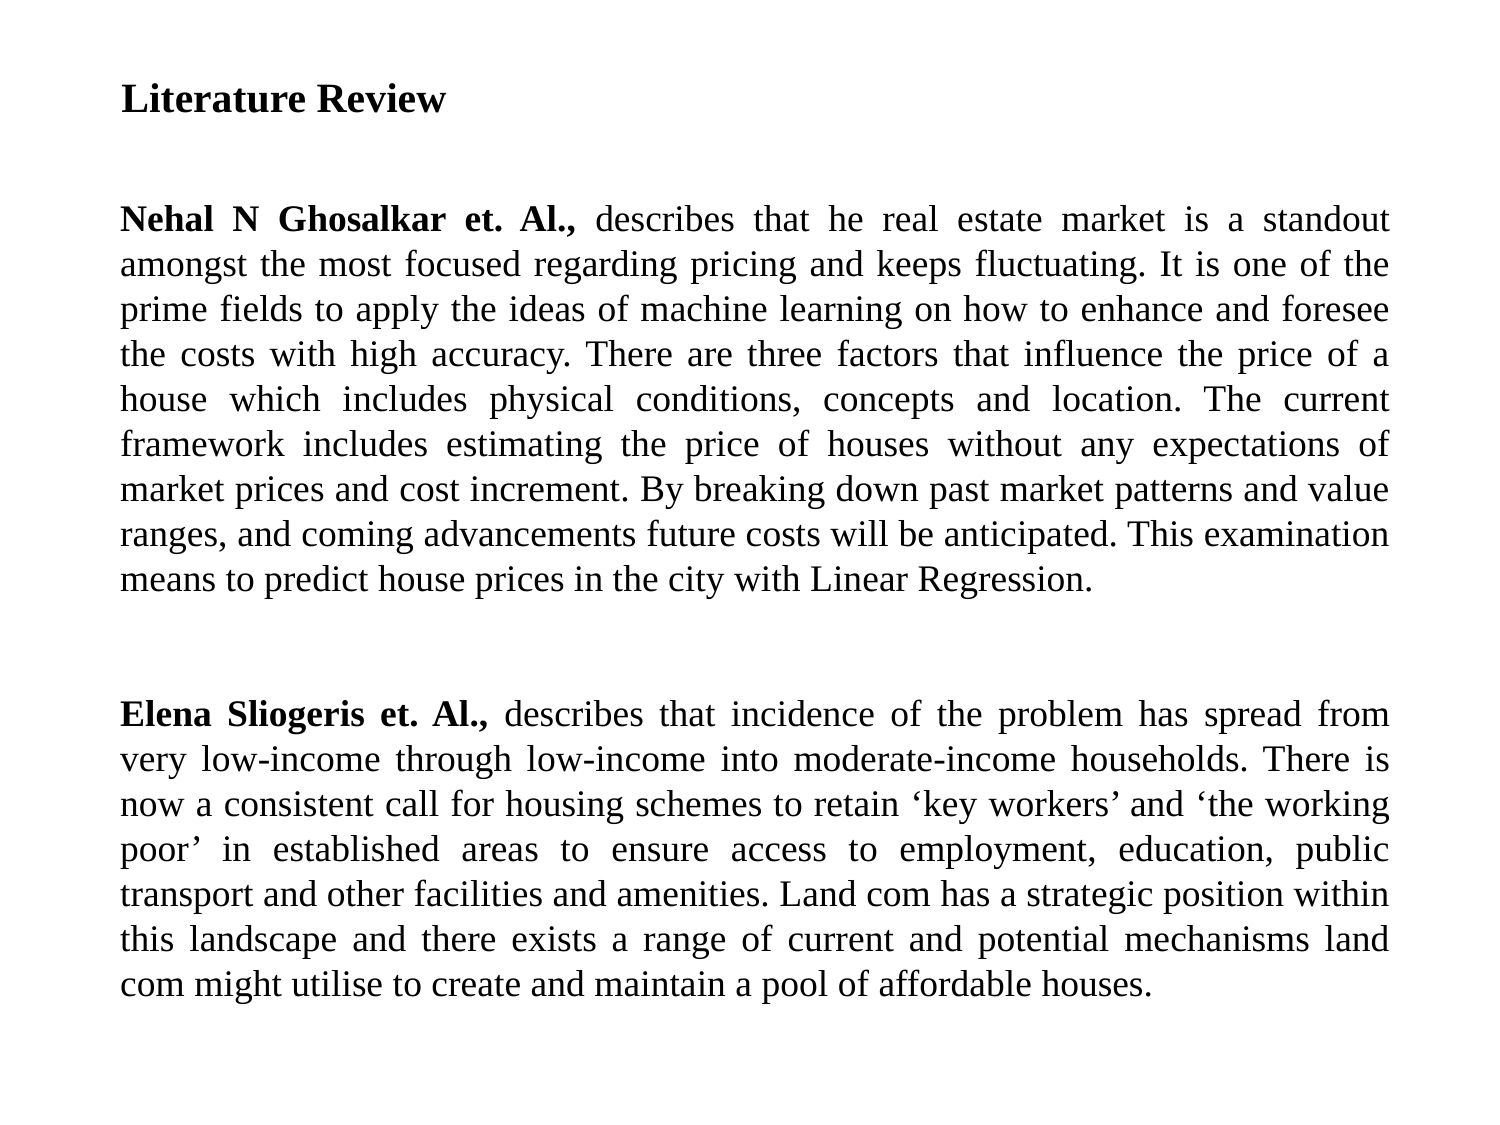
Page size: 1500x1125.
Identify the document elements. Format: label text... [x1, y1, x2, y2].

text_box Nehal N Ghosalkar et. Al., describes that he real estate market is a standout amongst the most focused regarding pricing and keeps fluctuating. It is one of the prime fields to apply the ideas of machine learning on how to enhance and foresee the costs with high accuracy. There are three factors that influence the price of a house which includes physical conditions, concepts and location. The current framework includes estimating the price of houses without any expectations of market prices and cost increment. By breaking down past market patterns and value ranges, and coming advancements future costs will be anticipated. This examination means to predict house prices in the city with Linear Regression. Elena Sliogeris et. Al., describes that incidence of the problem has spread from very low-income through low-income into moderate-income households. There is now a consistent call for housing schemes to retain ‘key workers’ and ‘the working poor’ in established areas to ensure access to employment, education, public transport and other facilities and amenities. Land com has a strategic position within this landscape and there exists a range of current and potential mechanisms land com might utilise to create and maintain a pool of affordable houses. [105, 186, 1407, 1012]
text_box Literature Review [106, 63, 462, 128]
